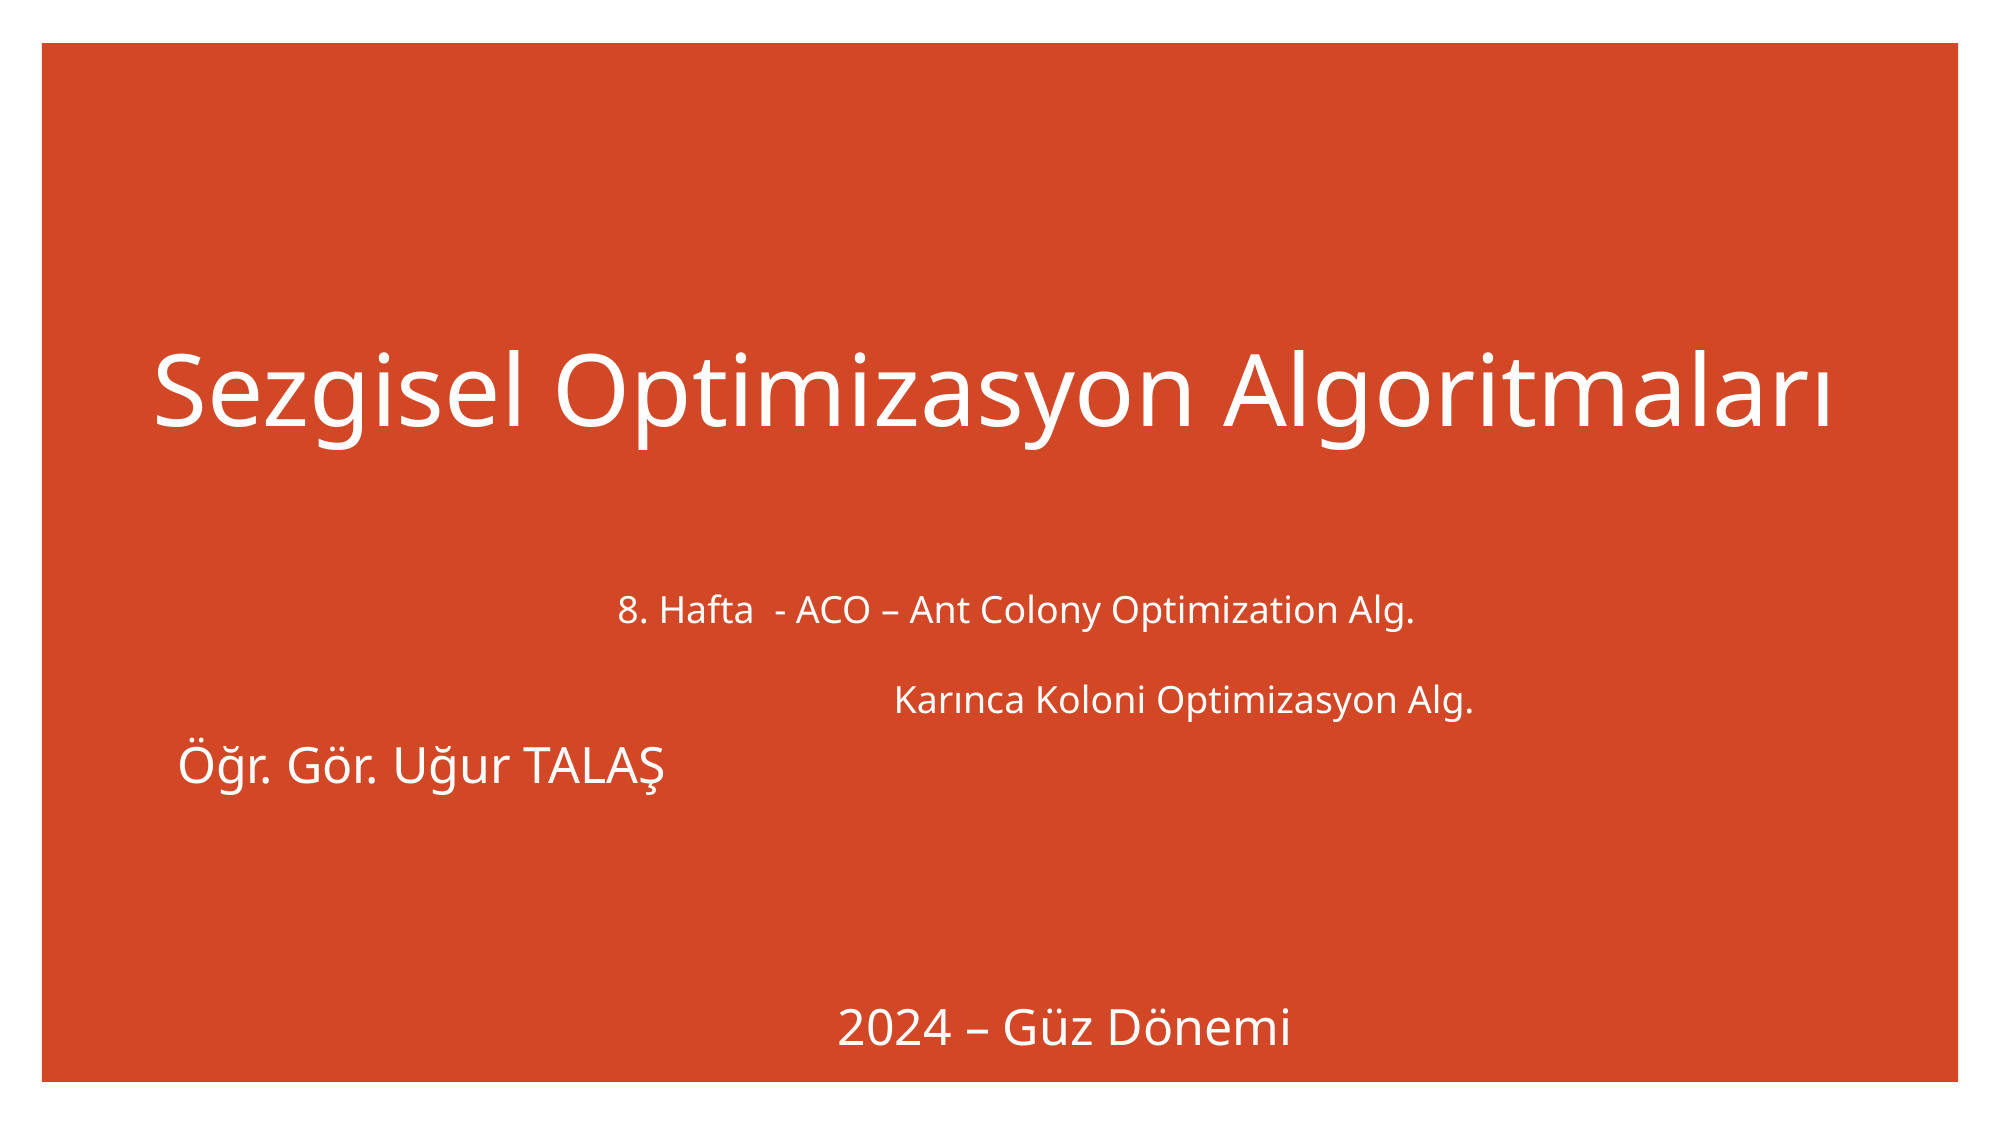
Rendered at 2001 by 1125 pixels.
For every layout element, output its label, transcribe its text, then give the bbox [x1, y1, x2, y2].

subtitle Öğr. Gör. Uğur TALAŞ [162, 695, 1735, 883]
title Sezgisel Optimizasyon Algoritmaları [137, 190, 1863, 583]
text_box 2024 – Güz Dönemi [822, 957, 1571, 1125]
text_box 8. Hafta - ACO – Ant Colony Optimization Alg. Karınca Koloni Optimizasyon Alg. [602, 578, 1648, 864]
